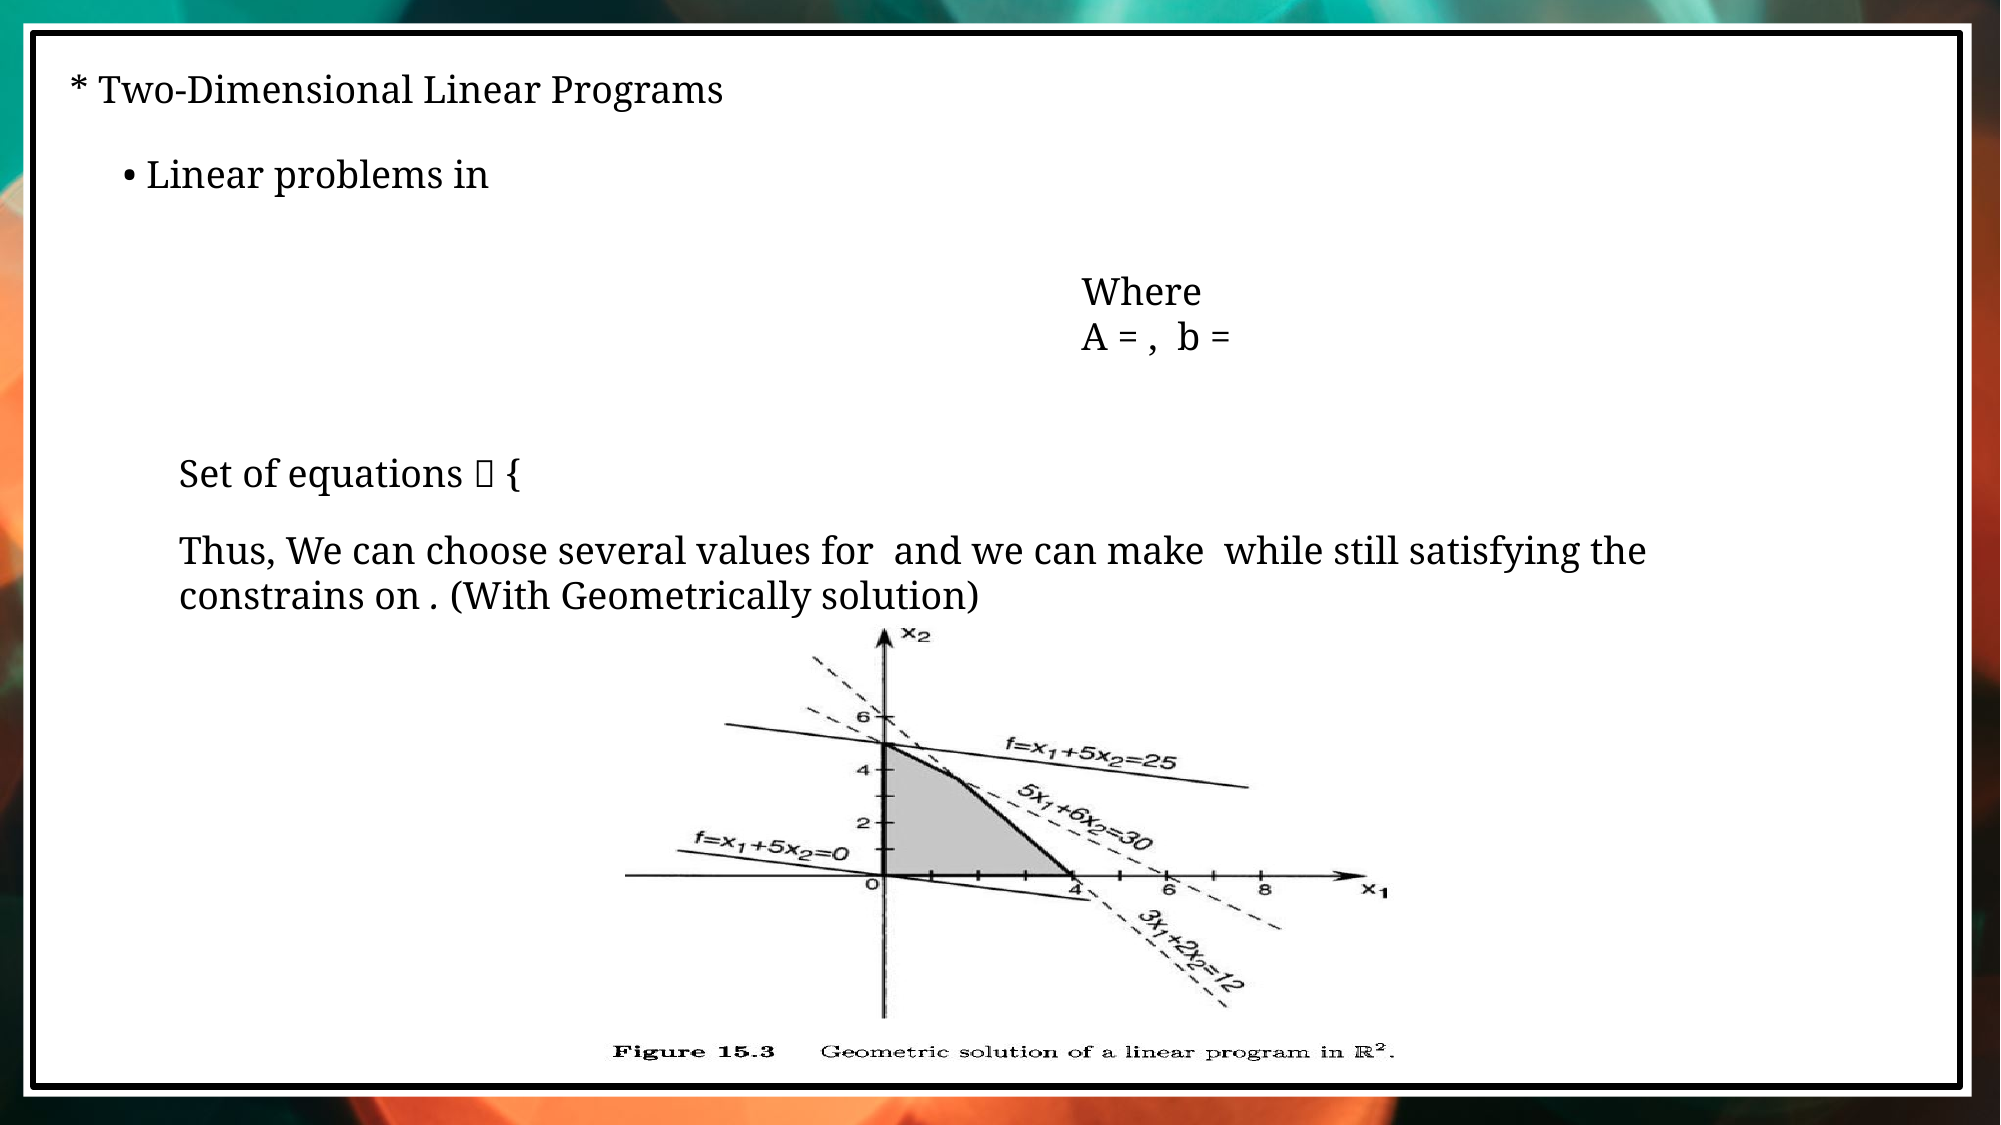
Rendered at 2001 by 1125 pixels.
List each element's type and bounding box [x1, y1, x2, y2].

picture [0, 0, 2000, 1125]
text_box [23, 23, 1972, 1097]
